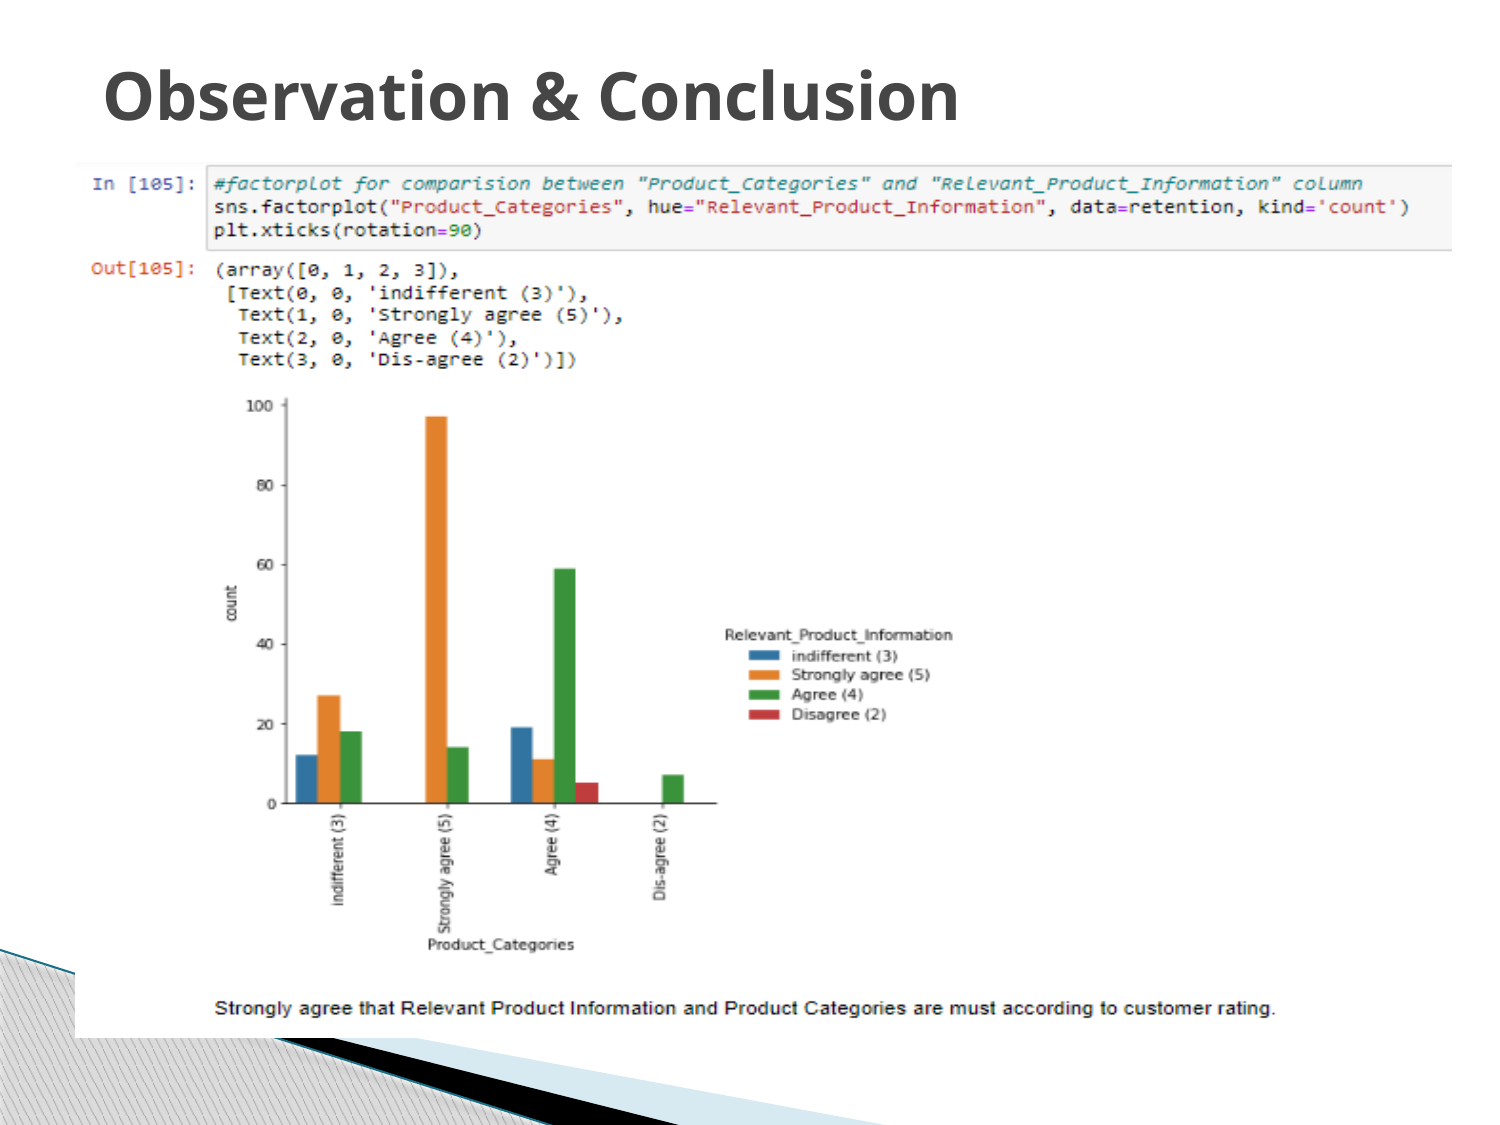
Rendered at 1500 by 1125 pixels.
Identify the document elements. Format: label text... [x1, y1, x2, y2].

title Observation & Conclusion [87, 0, 1500, 188]
picture [74, 162, 1452, 1038]
